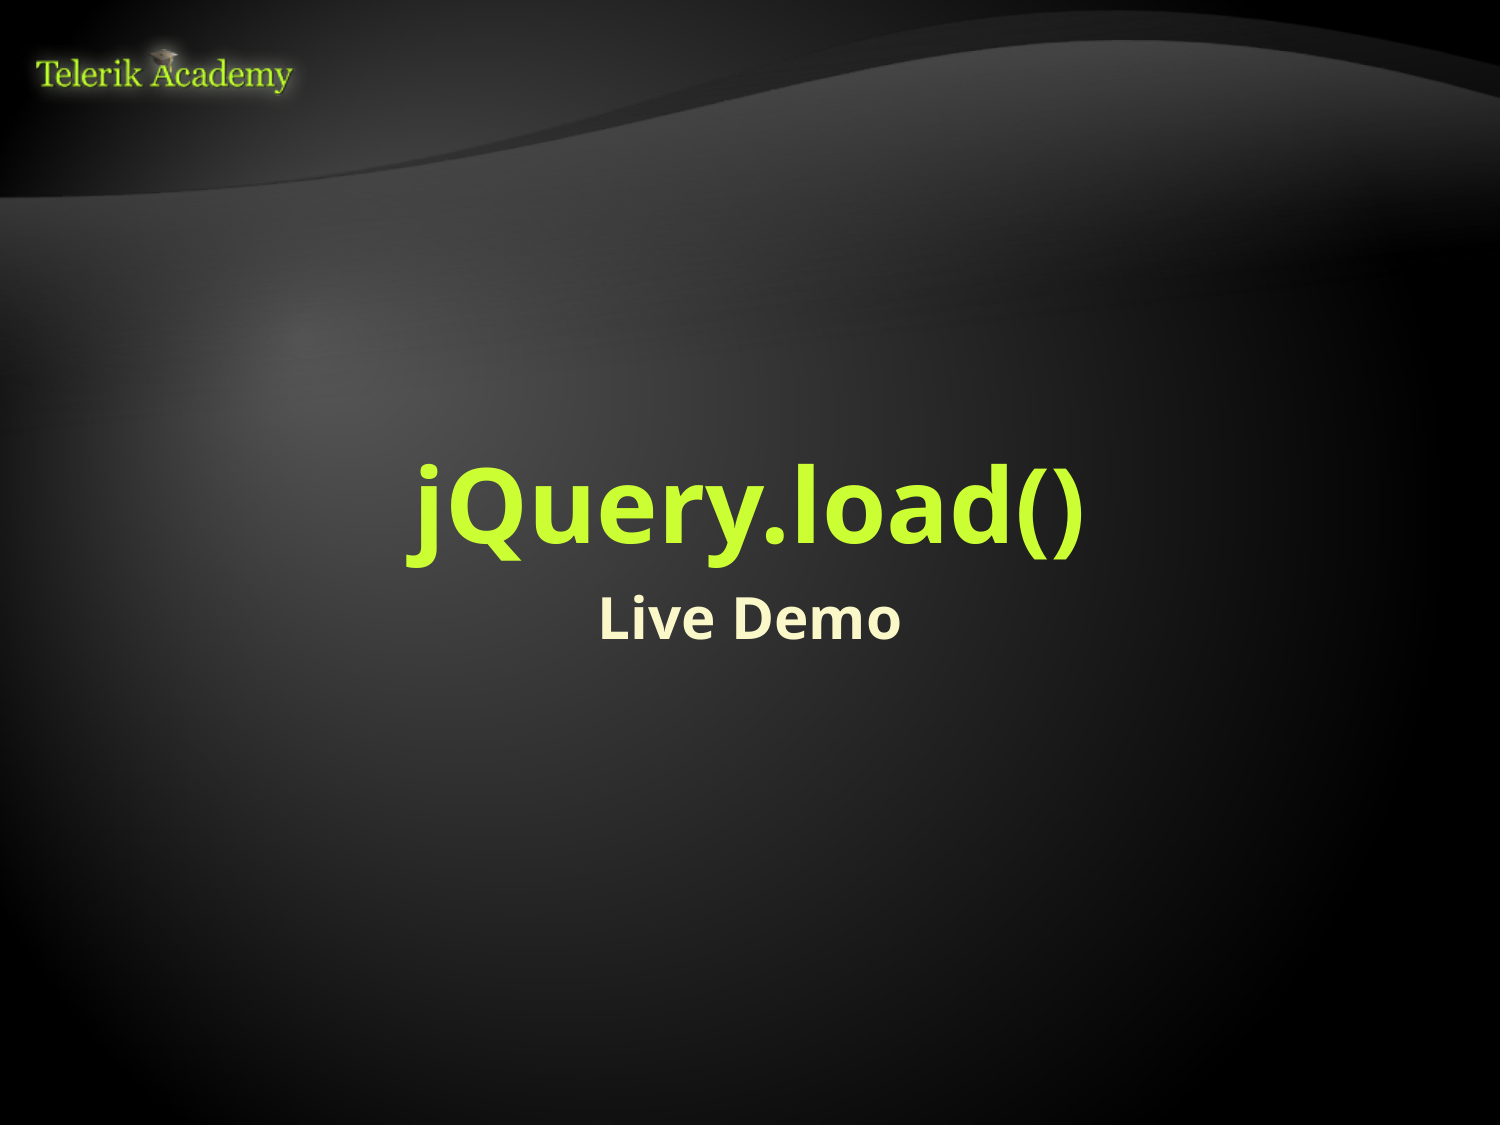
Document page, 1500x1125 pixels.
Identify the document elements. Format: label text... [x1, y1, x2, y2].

title jQuery.load() [99, 450, 1400, 563]
picture [0, 0, 1500, 1125]
subtitle Live Demo [99, 569, 1400, 663]
